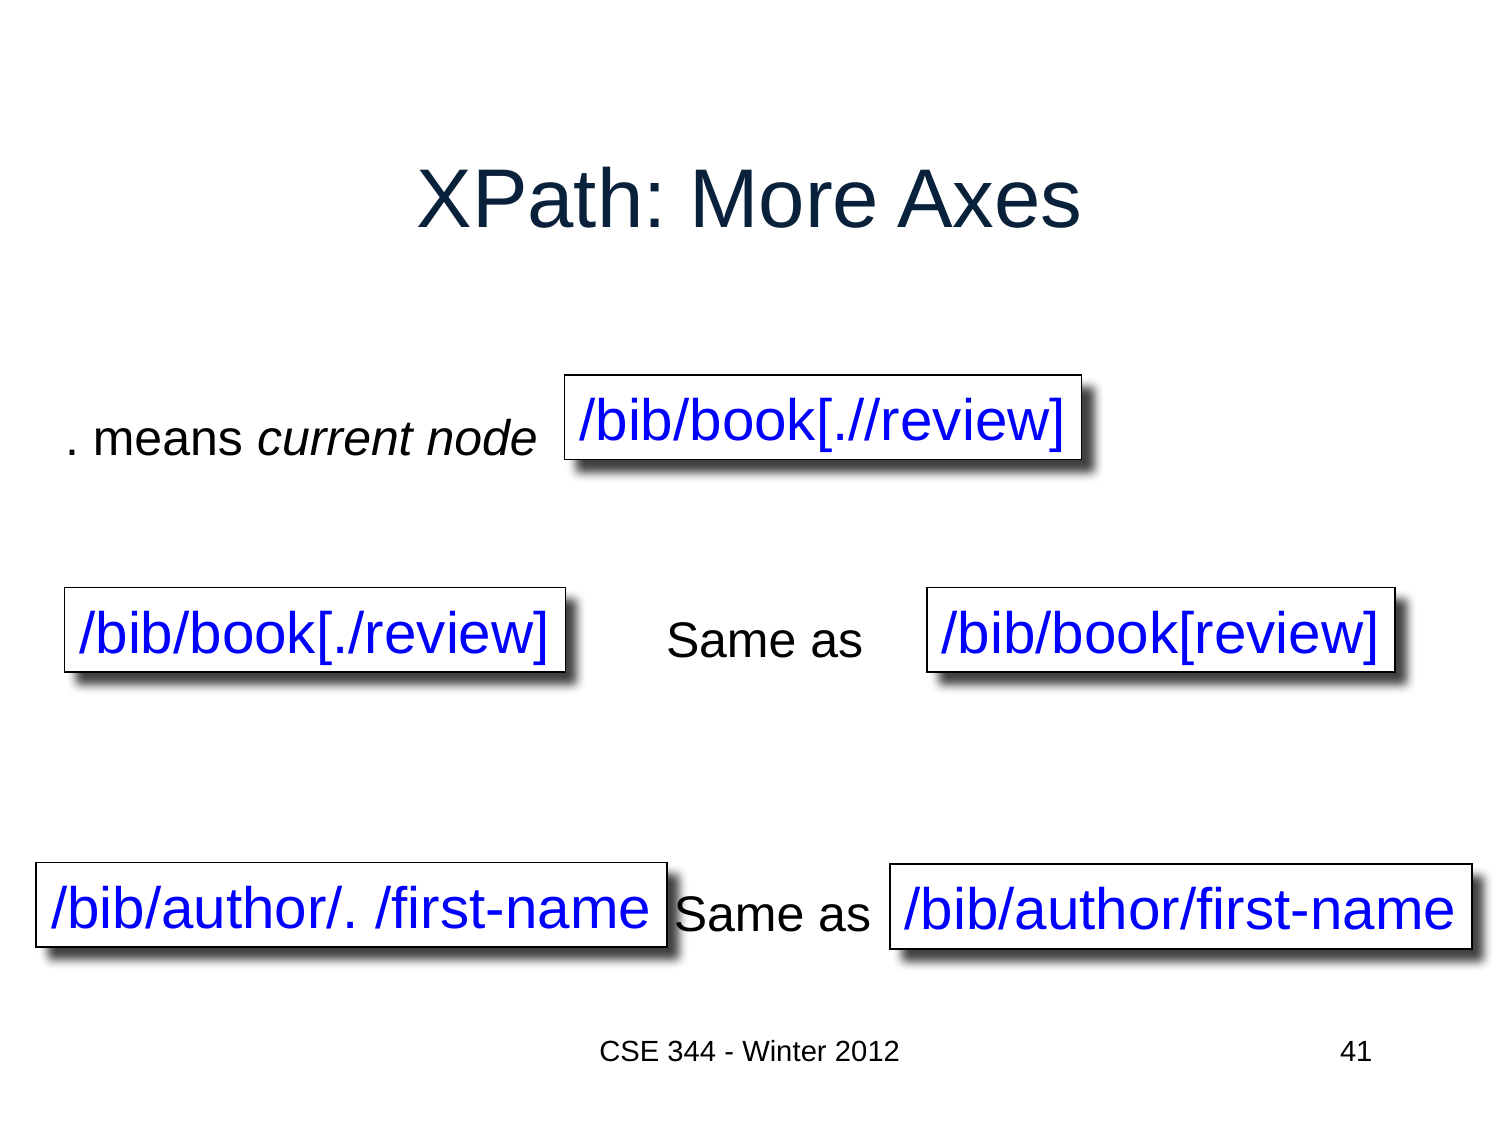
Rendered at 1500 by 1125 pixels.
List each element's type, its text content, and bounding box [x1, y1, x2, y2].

text_box . means current node [50, 398, 553, 474]
text_box Same as [651, 599, 879, 675]
text_box /bib/author/. /first-name [36, 862, 667, 948]
text_box /bib/book[review] [926, 587, 1396, 673]
text_box /bib/book[./review] [64, 587, 566, 673]
footer CSE 344 - Winter 2012 [512, 1024, 988, 1101]
slide_number 41 [1074, 1024, 1388, 1101]
text_box /bib/author/first-name [889, 864, 1472, 949]
list [0, 324, 1276, 1001]
text_box Same as [659, 874, 887, 949]
text_box /bib/book[.//review] [564, 375, 1082, 460]
title XPath: More Axes [112, 99, 1388, 288]
